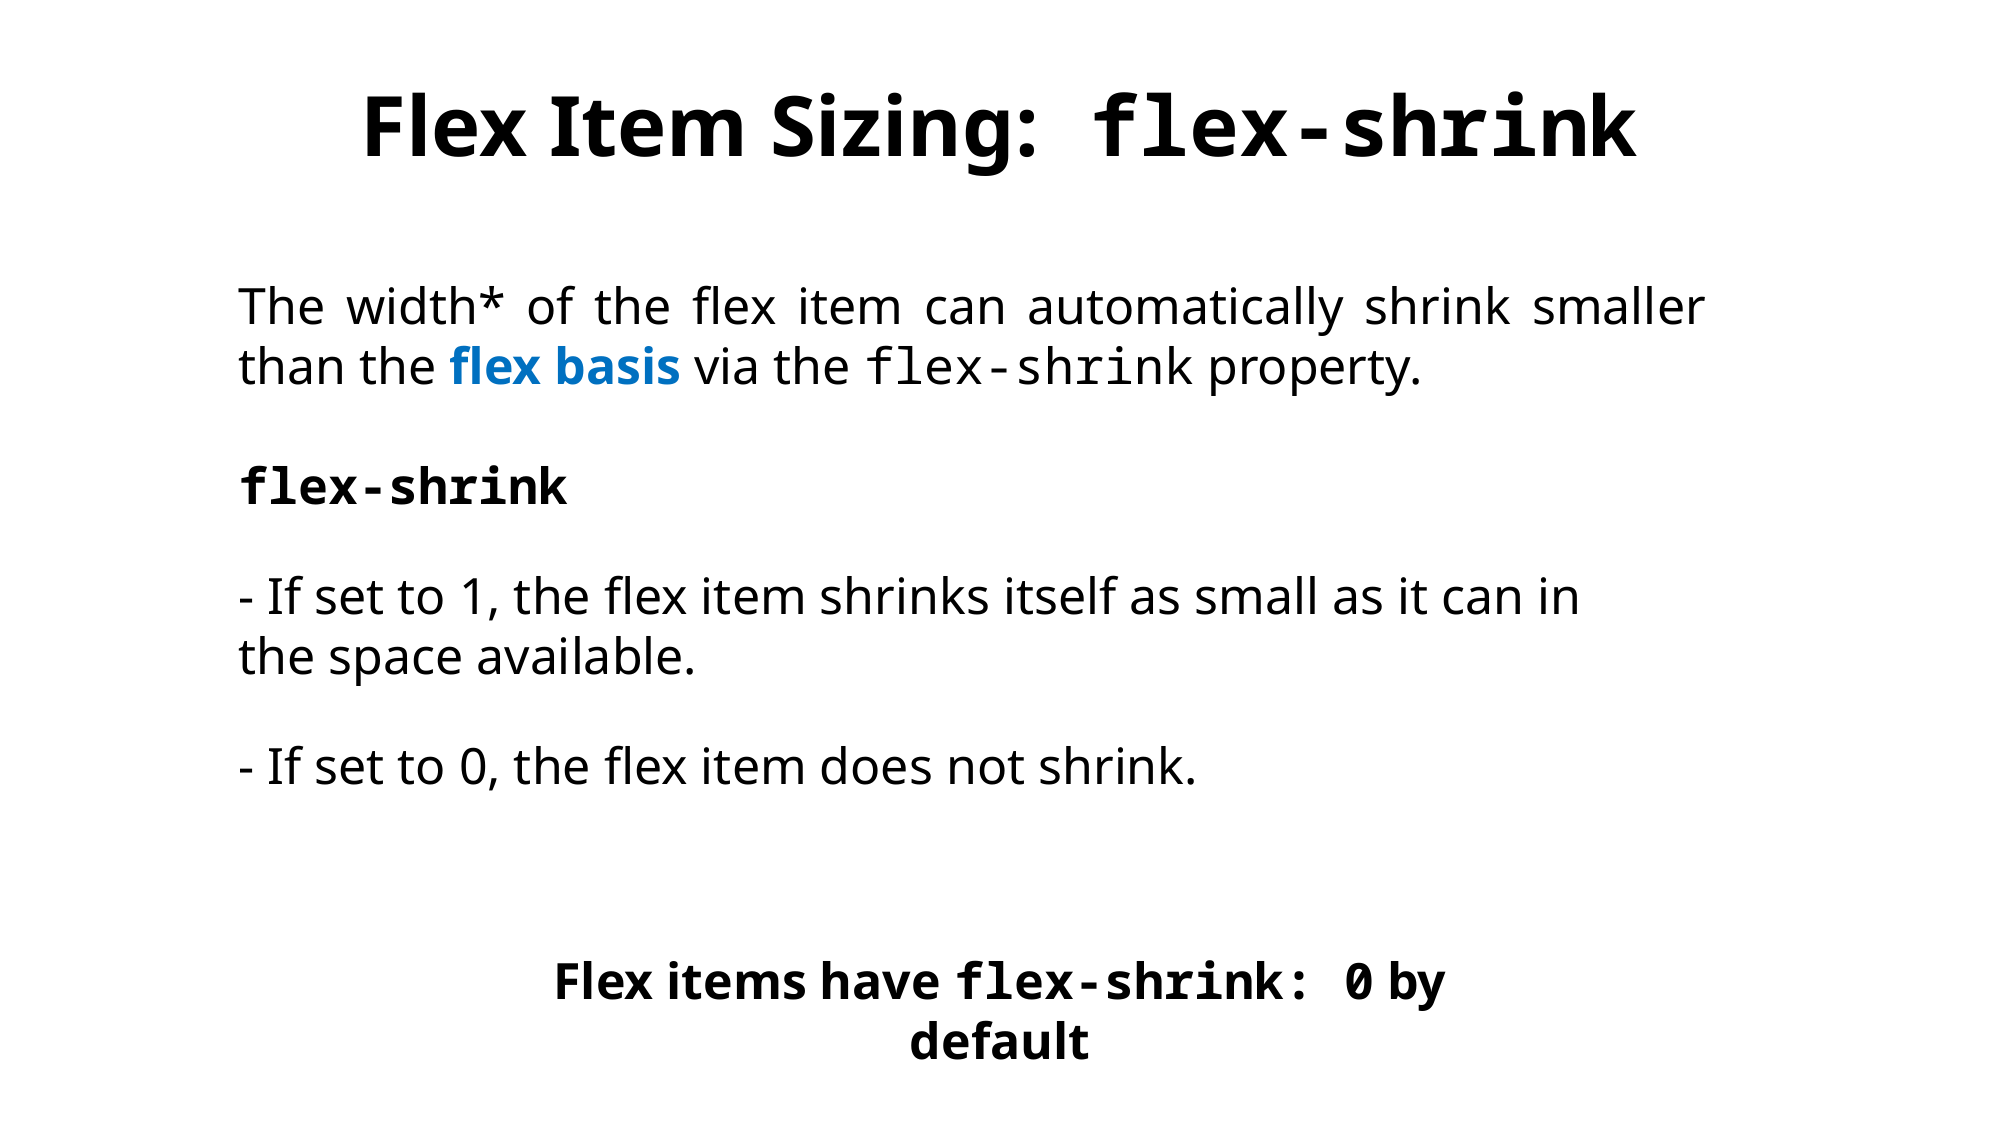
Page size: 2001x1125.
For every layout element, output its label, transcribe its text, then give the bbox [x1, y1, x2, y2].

text_box The width* of the flex item can automatically shrink smaller than the flex basis via the flex-shrink property. flex-shrink - If set to 1, the flex item shrinks itself as small as it can in the space available. - If set to 0, the flex item does not shrink. [223, 267, 1722, 802]
text_box Flex items have flex-shrink: 0 by default [447, 942, 1553, 1077]
text_box Flex Item Sizing: flex-shrink [52, 65, 1948, 181]
